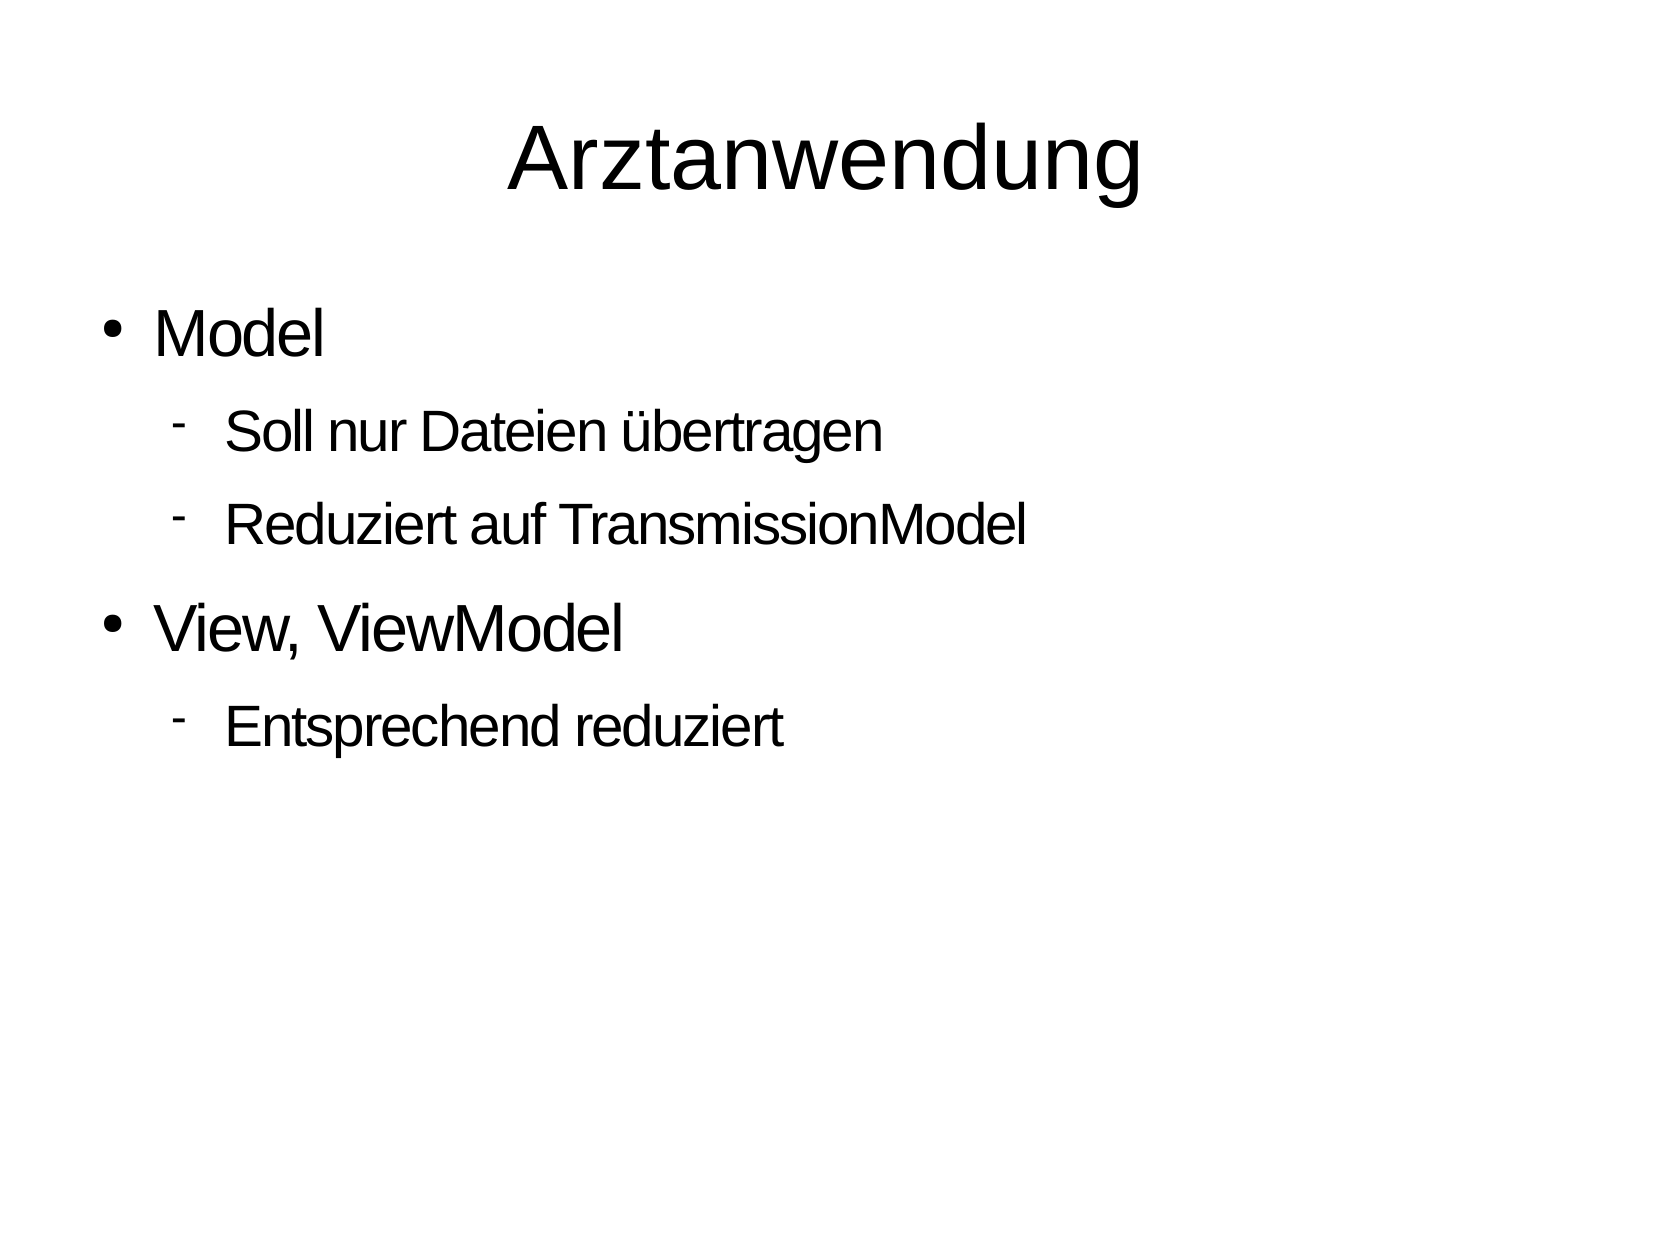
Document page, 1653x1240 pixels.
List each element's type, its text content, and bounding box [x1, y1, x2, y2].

text_box Arztanwendung [82, 97, 1571, 208]
text_box Model Soll nur Dateien übertragen Reduziert auf TransmissionModel View, ViewModel Entsprechend reduziert [82, 290, 1571, 1009]
